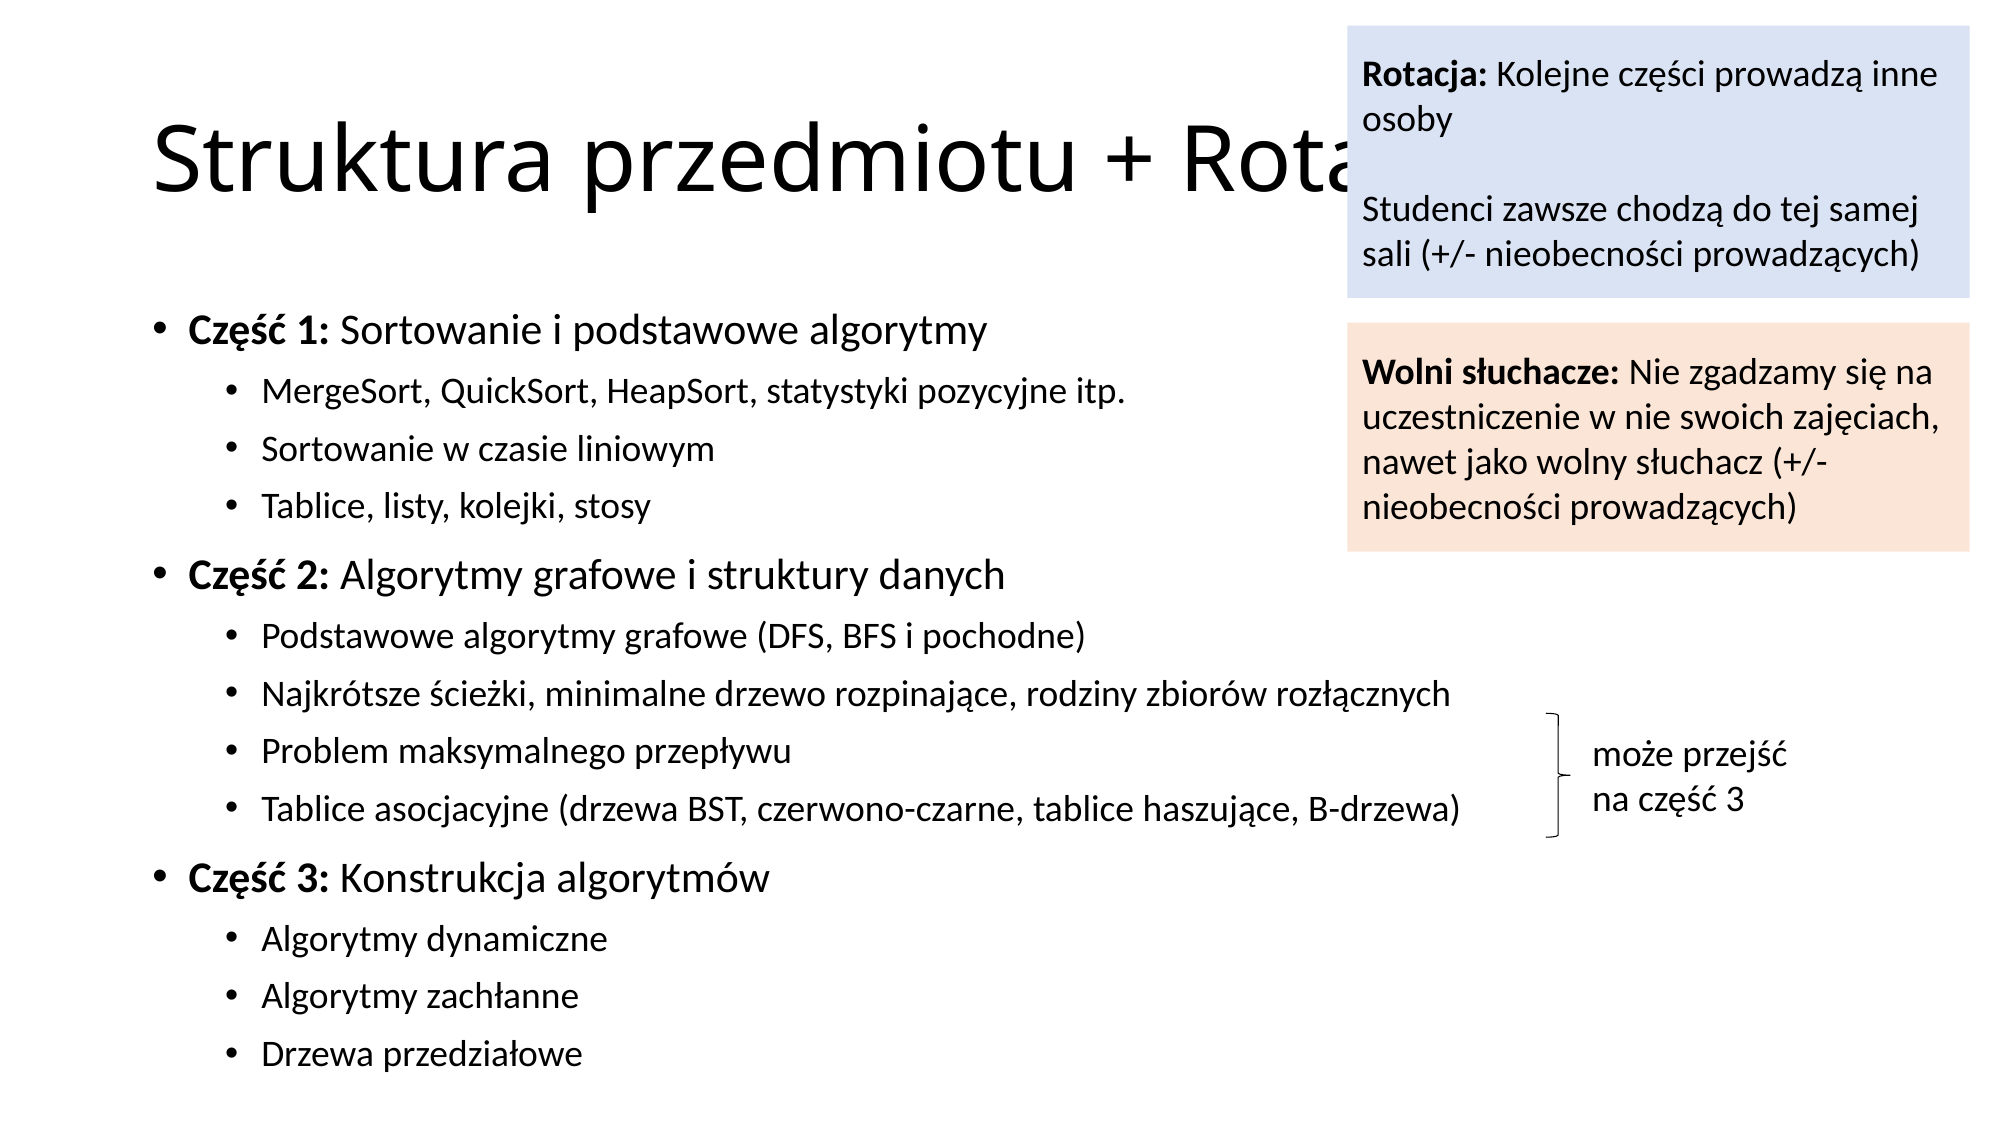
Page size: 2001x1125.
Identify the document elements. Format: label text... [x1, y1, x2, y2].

text_box Wolni słuchacze: Nie zgadzamy się na uczestniczenie w nie swoich zajęciach, nawet jako wolny słuchacz (+/- nieobecności prowadzących) [1346, 321, 1971, 553]
list Część 1: Sortowanie i podstawowe algorytmy MergeSort, QuickSort, HeapSort, statystyki pozycyjne itp. Sortowanie w czasie liniowym Tablice, listy, kolejki, stosy Część 2: Algorytmy grafowe i struktury danych Podstawowe algorytmy grafowe (DFS, BFS i pochodne) Najkrótsze ścieżki, minimalne drzewo rozpinające, rodziny zbiorów rozłącznych Problem maksymalnego przepływu Tablice asocjacyjne (drzewa BST, czerwono-czarne, tablice haszujące, B-drzewa) Część 3: Konstrukcja algorytmów Algorytmy dynamiczne Algorytmy zachłanne Drzewa przedziałowe [137, 299, 1863, 1084]
text_box może przejść na część 3 [1577, 721, 1808, 827]
title Struktura przedmiotu + Rotacja [137, 53, 1346, 271]
text_box [1545, 712, 1571, 838]
text_box Rotacja: Kolejne części prowadzą inne osoby Studenci zawsze chodzą do tej samej sali (+/- nieobecności prowadzących) [1346, 25, 1971, 299]
